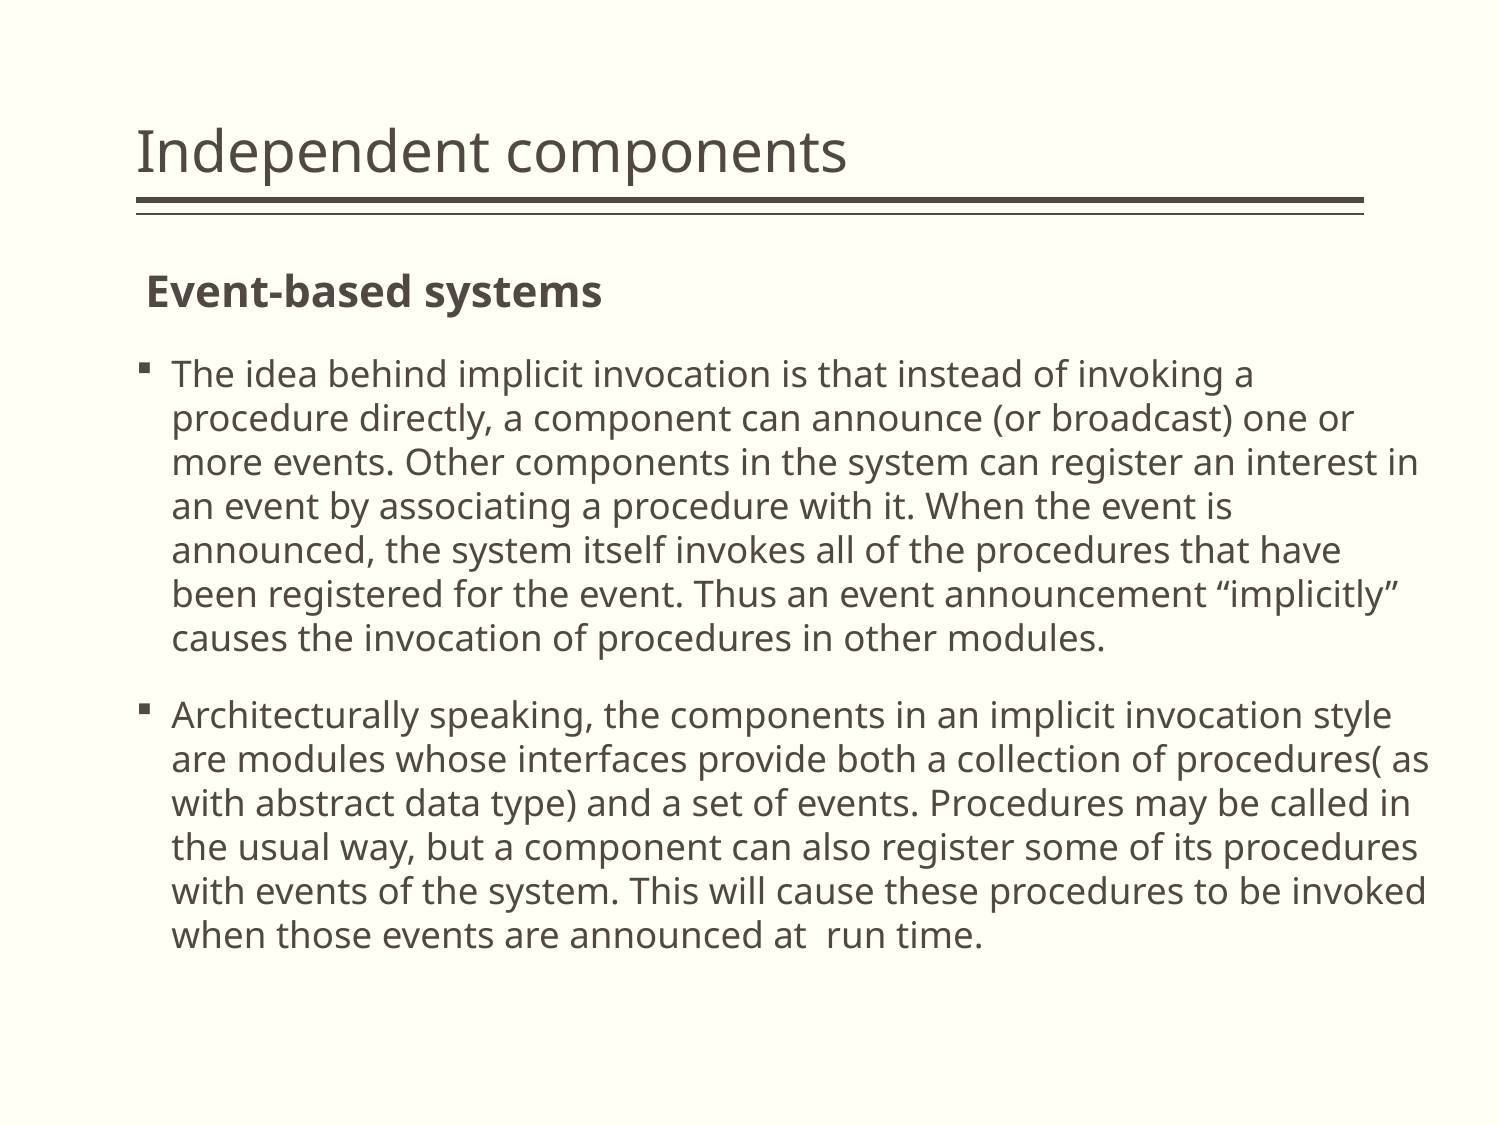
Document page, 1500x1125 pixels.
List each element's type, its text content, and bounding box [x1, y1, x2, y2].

list Event-based systems The idea behind implicit invocation is that instead of invoking a procedure directly, a component can announce (or broadcast) one or more events. Other components in the system can register an interest in an event by associating a procedure with it. When the event is announced, the system itself invokes all of the procedures that have been registered for the event. Thus an event announcement “implicitly” causes the invocation of procedures in other modules. Architecturally speaking, the components in an implicit invocation style are modules whose interfaces provide both a collection of procedures( as with abstract data type) and a set of events. Procedures may be called in the usual way, but a component can also register some of its procedures with events of the system. This will cause these procedures to be invoked when those events are announced at run time. [135, 262, 1432, 1008]
title Independent components [135, 12, 1364, 193]
